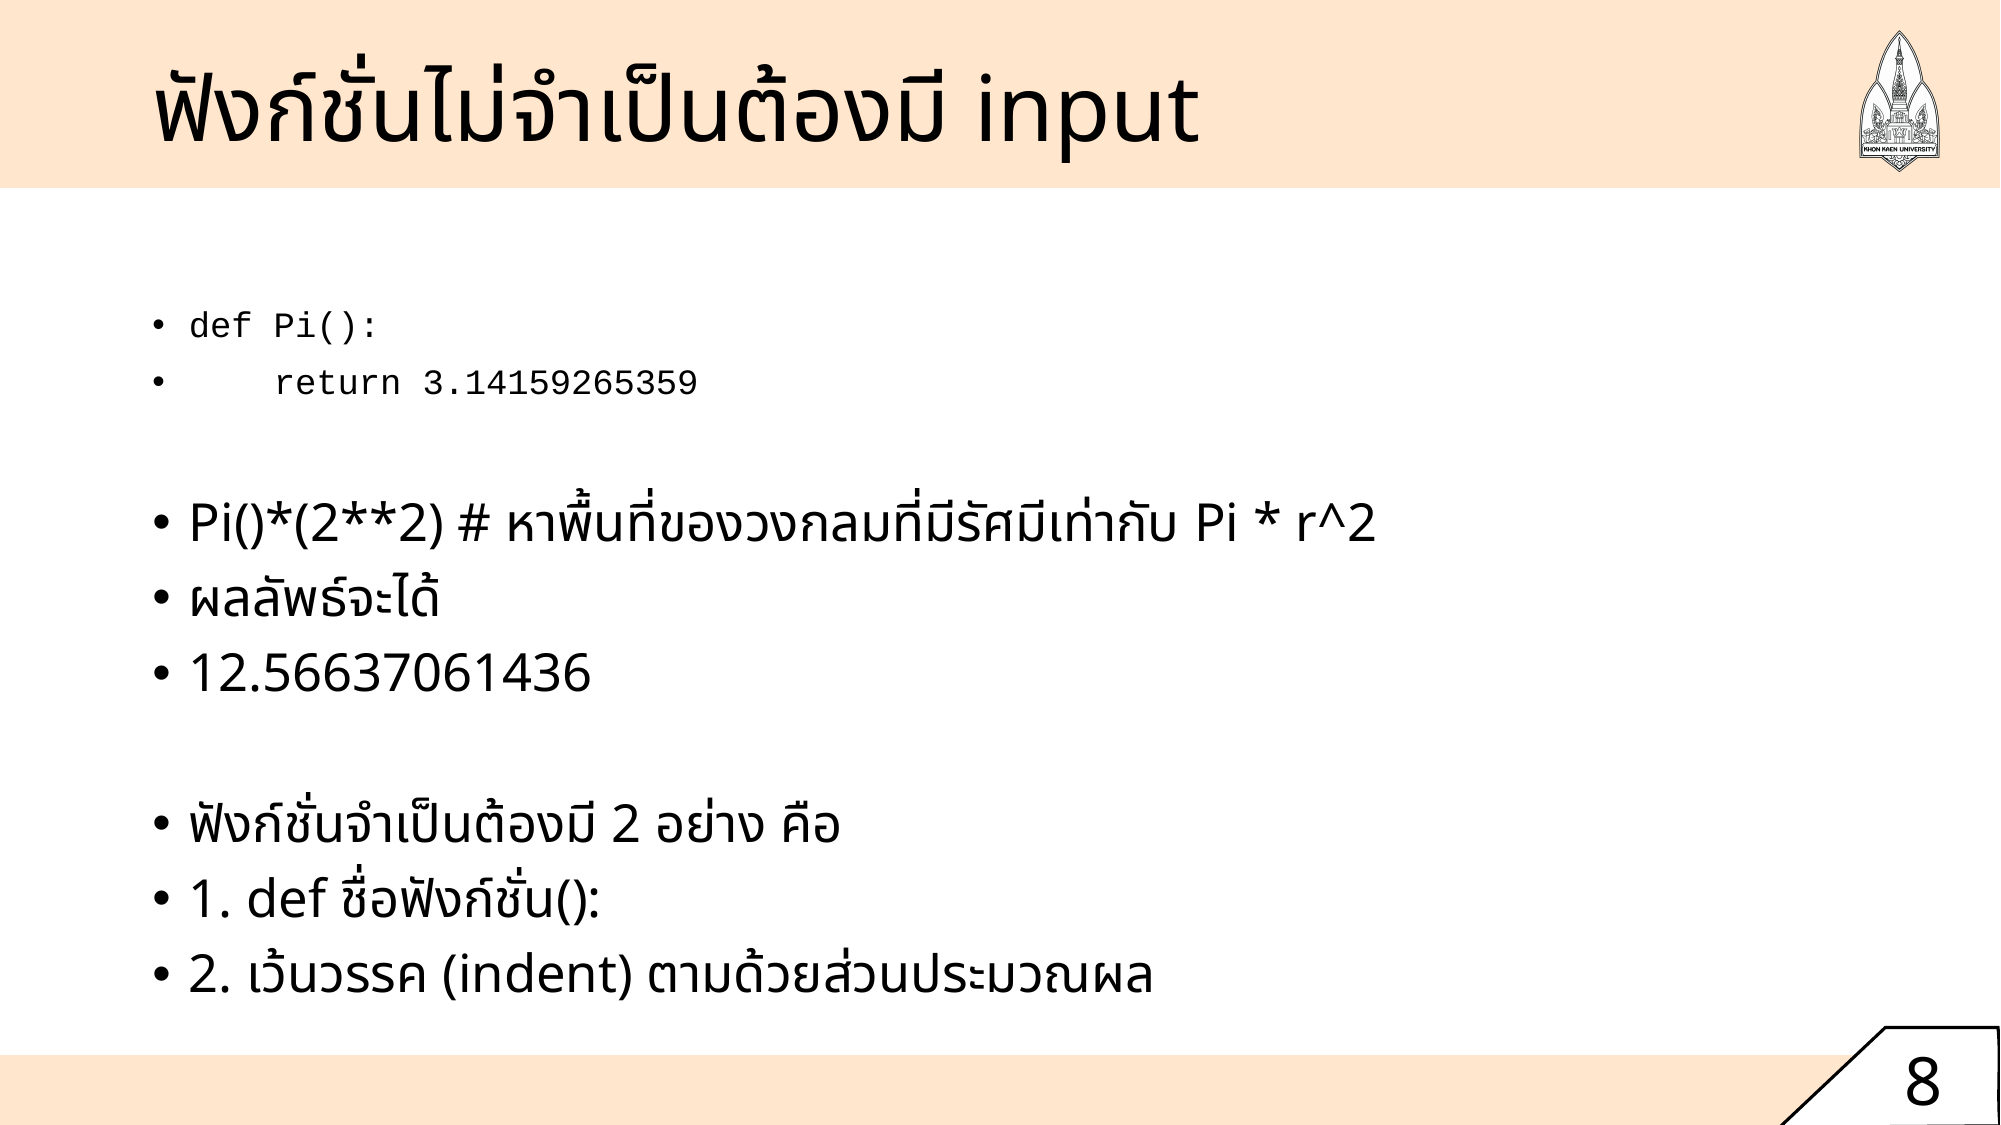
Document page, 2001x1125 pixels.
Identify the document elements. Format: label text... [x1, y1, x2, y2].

text_box [0, 0, 2000, 188]
picture [1812, 19, 1993, 187]
list def Pi(): return 3.14159265359 Pi()*(2**2) # หาพื้นที่ของวงกลมที่มีรัศมีเท่ากับ Pi * r^2 ผลลัพธ์จะได้ 12.56637061436 ฟังก์ชั่นจำเป็นต้องมี 2 อย่าง คือ 1. def ชื่อฟังก์ชั่น(): 2. เว้นวรรค (indent) ตามด้วยส่วนประมวณผล [137, 299, 1863, 1014]
text_box [0, 1055, 1852, 1125]
text_box [1779, 1025, 2000, 1125]
text_box 8 [1889, 1031, 1982, 1125]
title ฟังก์ชั่นไม่จำเป็นต้องมี input [137, 3, 1863, 221]
